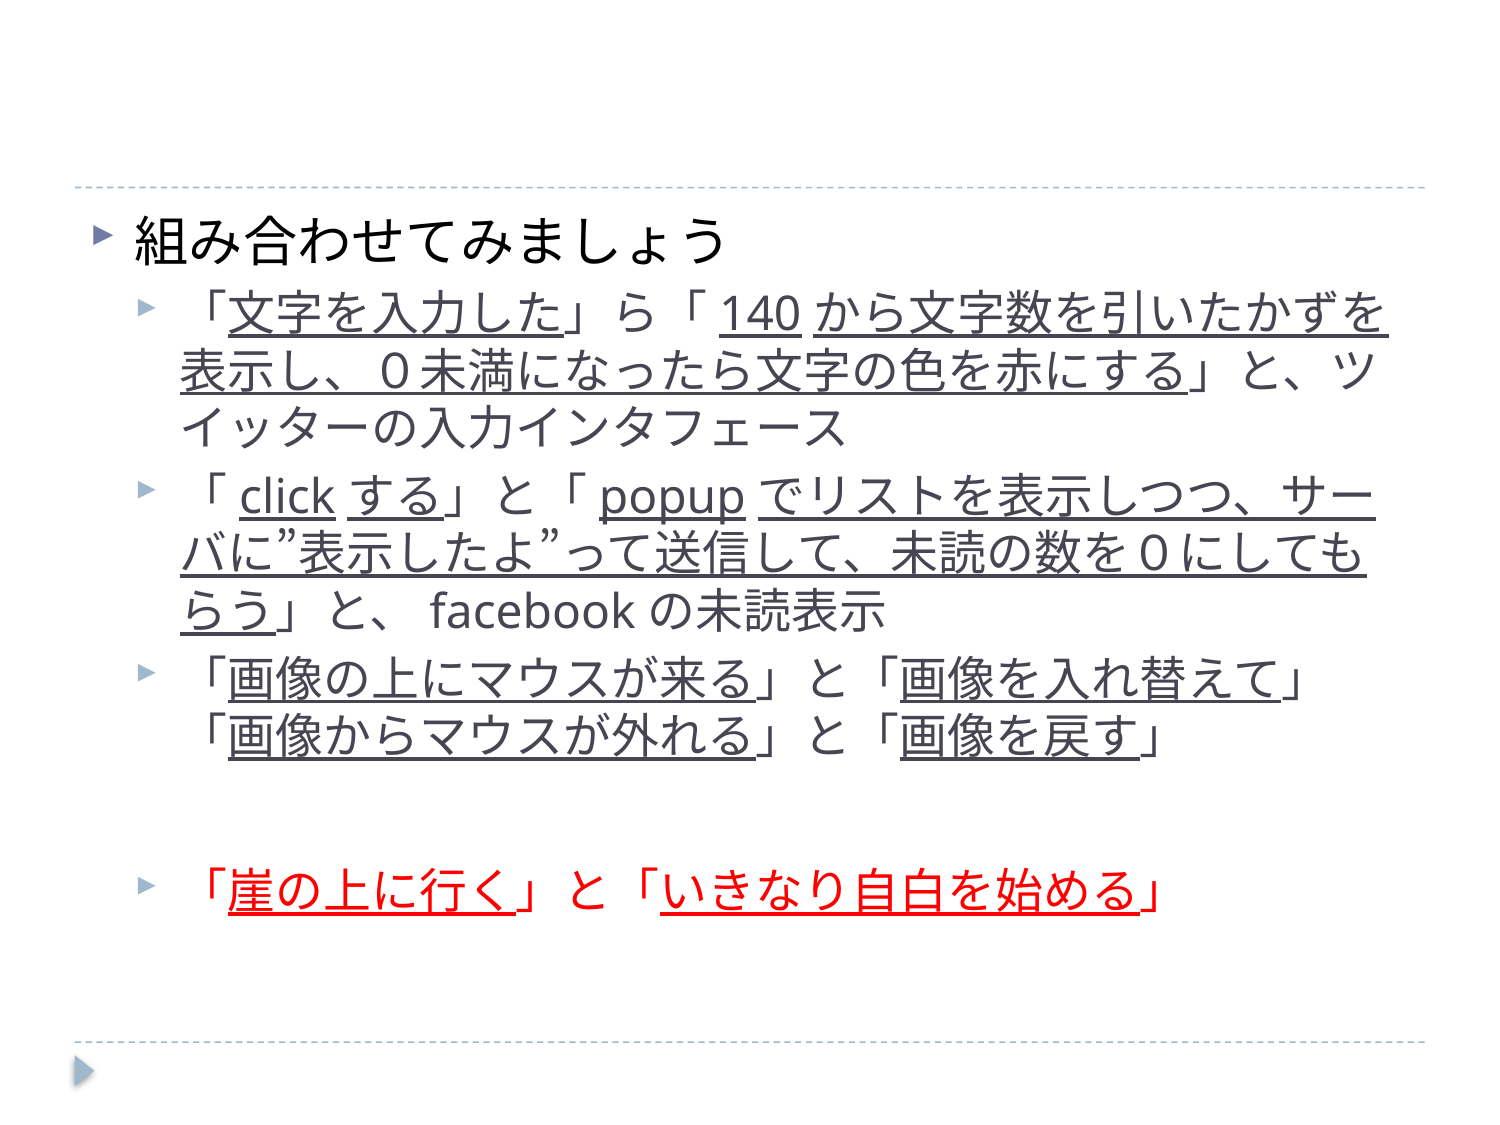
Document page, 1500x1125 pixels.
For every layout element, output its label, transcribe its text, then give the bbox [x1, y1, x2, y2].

list 組み合わせてみましょう 「文字を入力した」ら「140から文字数を引いたかずを表示し、０未満になったら文字の色を赤にする」と、ツイッターの入力インタフェース 「clickする」と「popupでリストを表示しつつ、サーバに”表示したよ”って送信して、未読の数を０にしてもらう」と、facebookの未読表示 「画像の上にマウスが来る」と「画像を入れ替えて」「画像からマウスが外れる」と「画像を戻す」 「崖の上に行く」と「いきなり自白を始める」 [75, 200, 1425, 1010]
